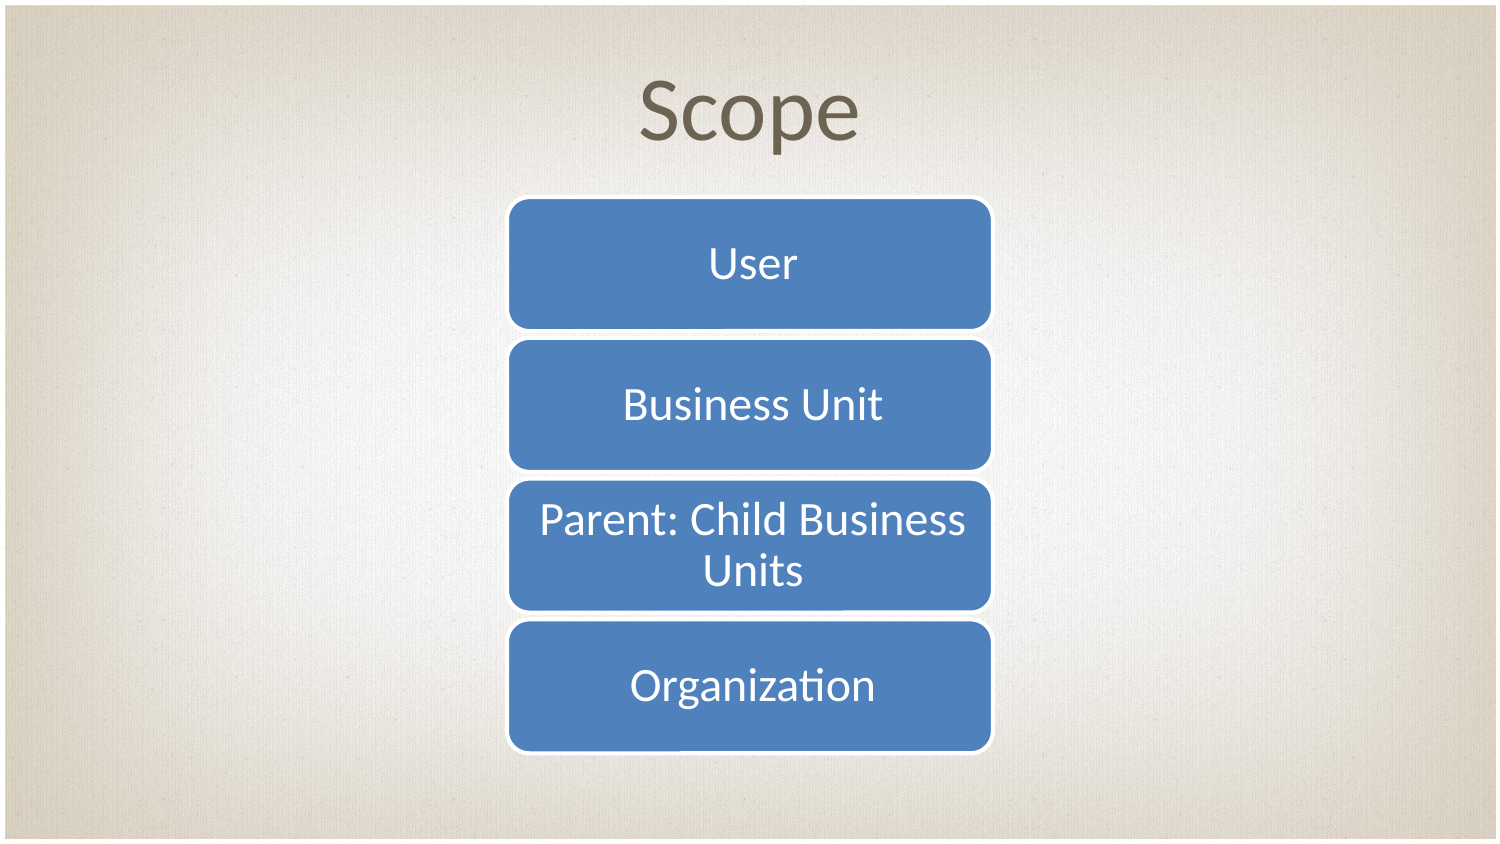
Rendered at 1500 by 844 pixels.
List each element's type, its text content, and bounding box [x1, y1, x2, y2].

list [74, 196, 1426, 754]
picture [0, 0, 1500, 844]
title Scope [75, 33, 1425, 175]
